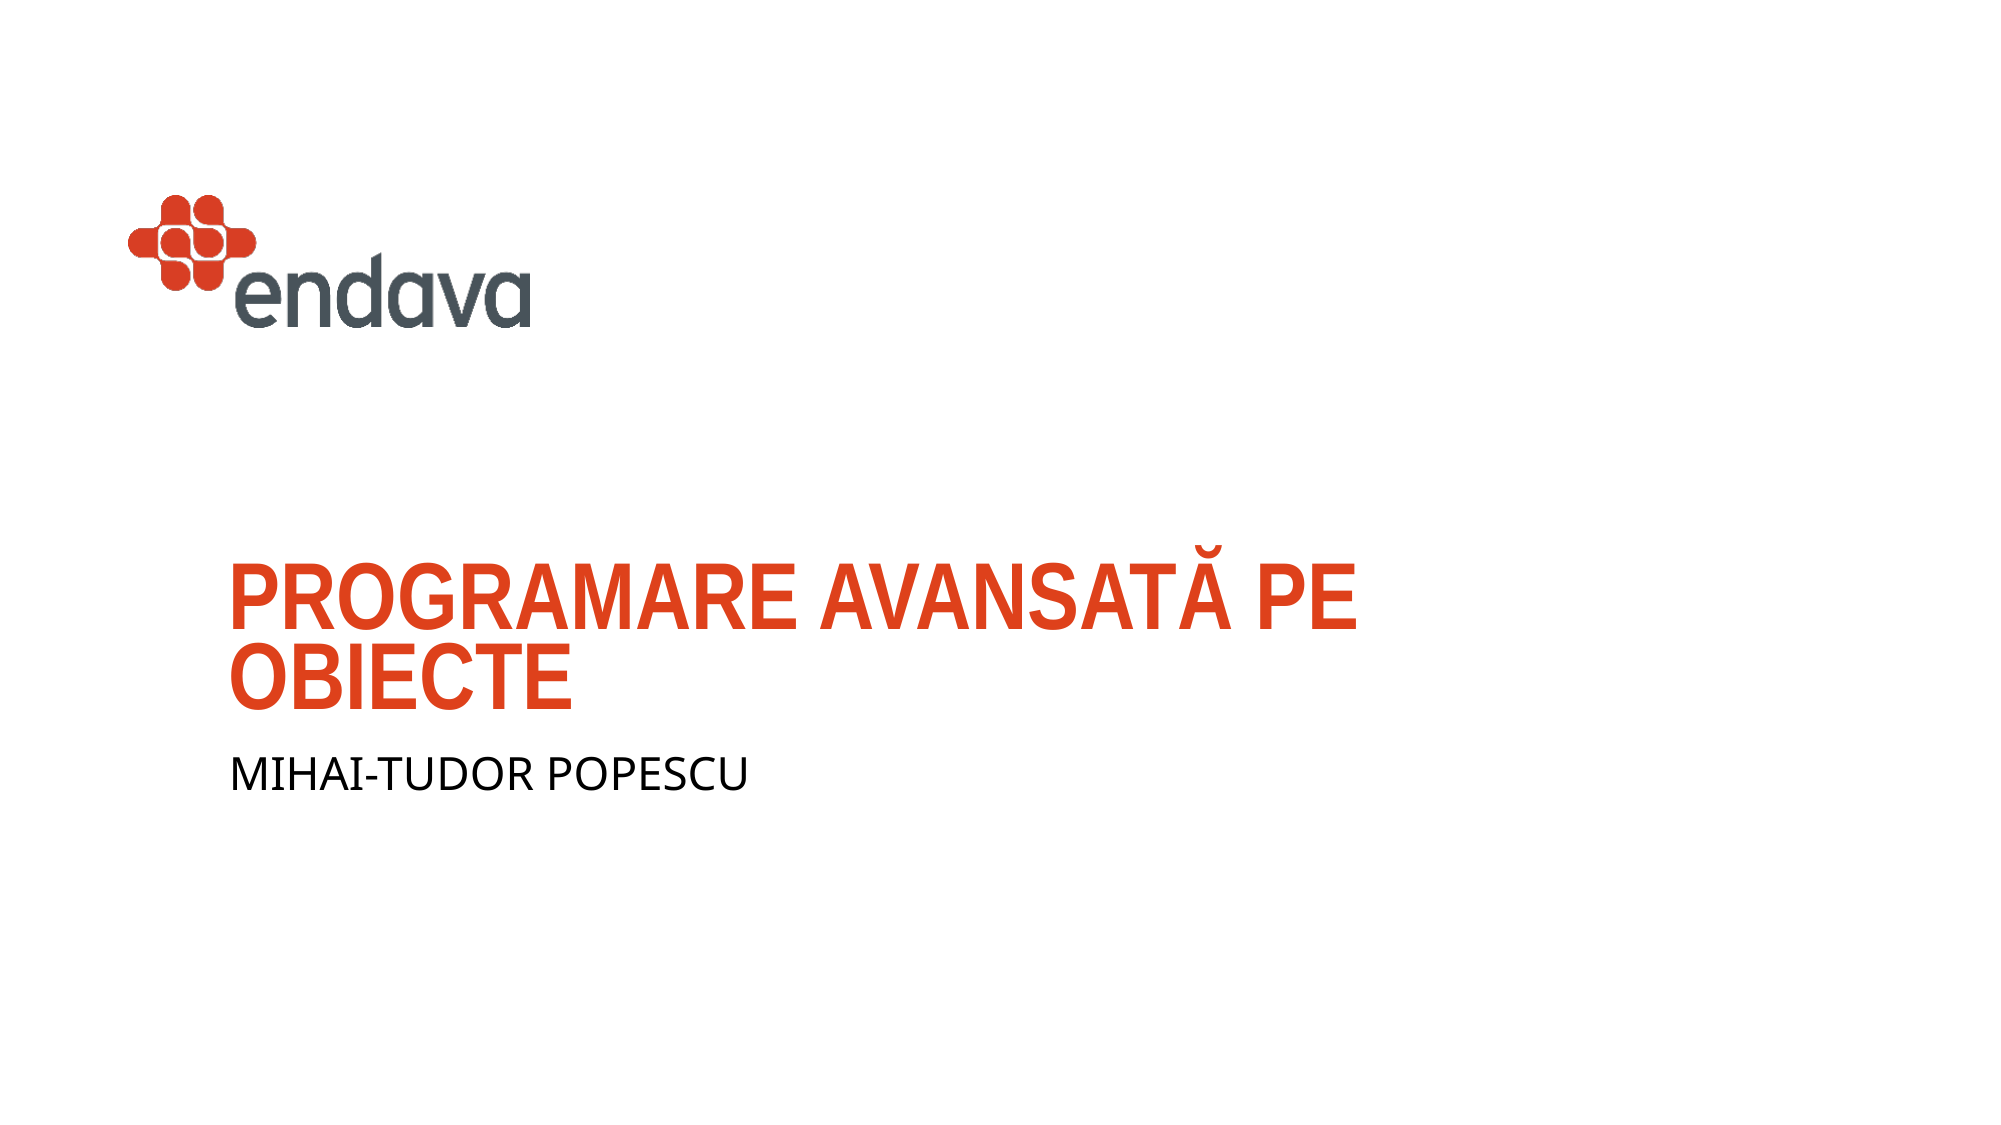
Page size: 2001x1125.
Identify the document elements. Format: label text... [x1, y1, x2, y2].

title ProGRamare avansată pe obiecte [228, 558, 1693, 733]
list Mihai-TuDOR Popescu [228, 743, 1419, 915]
picture [128, 195, 530, 328]
